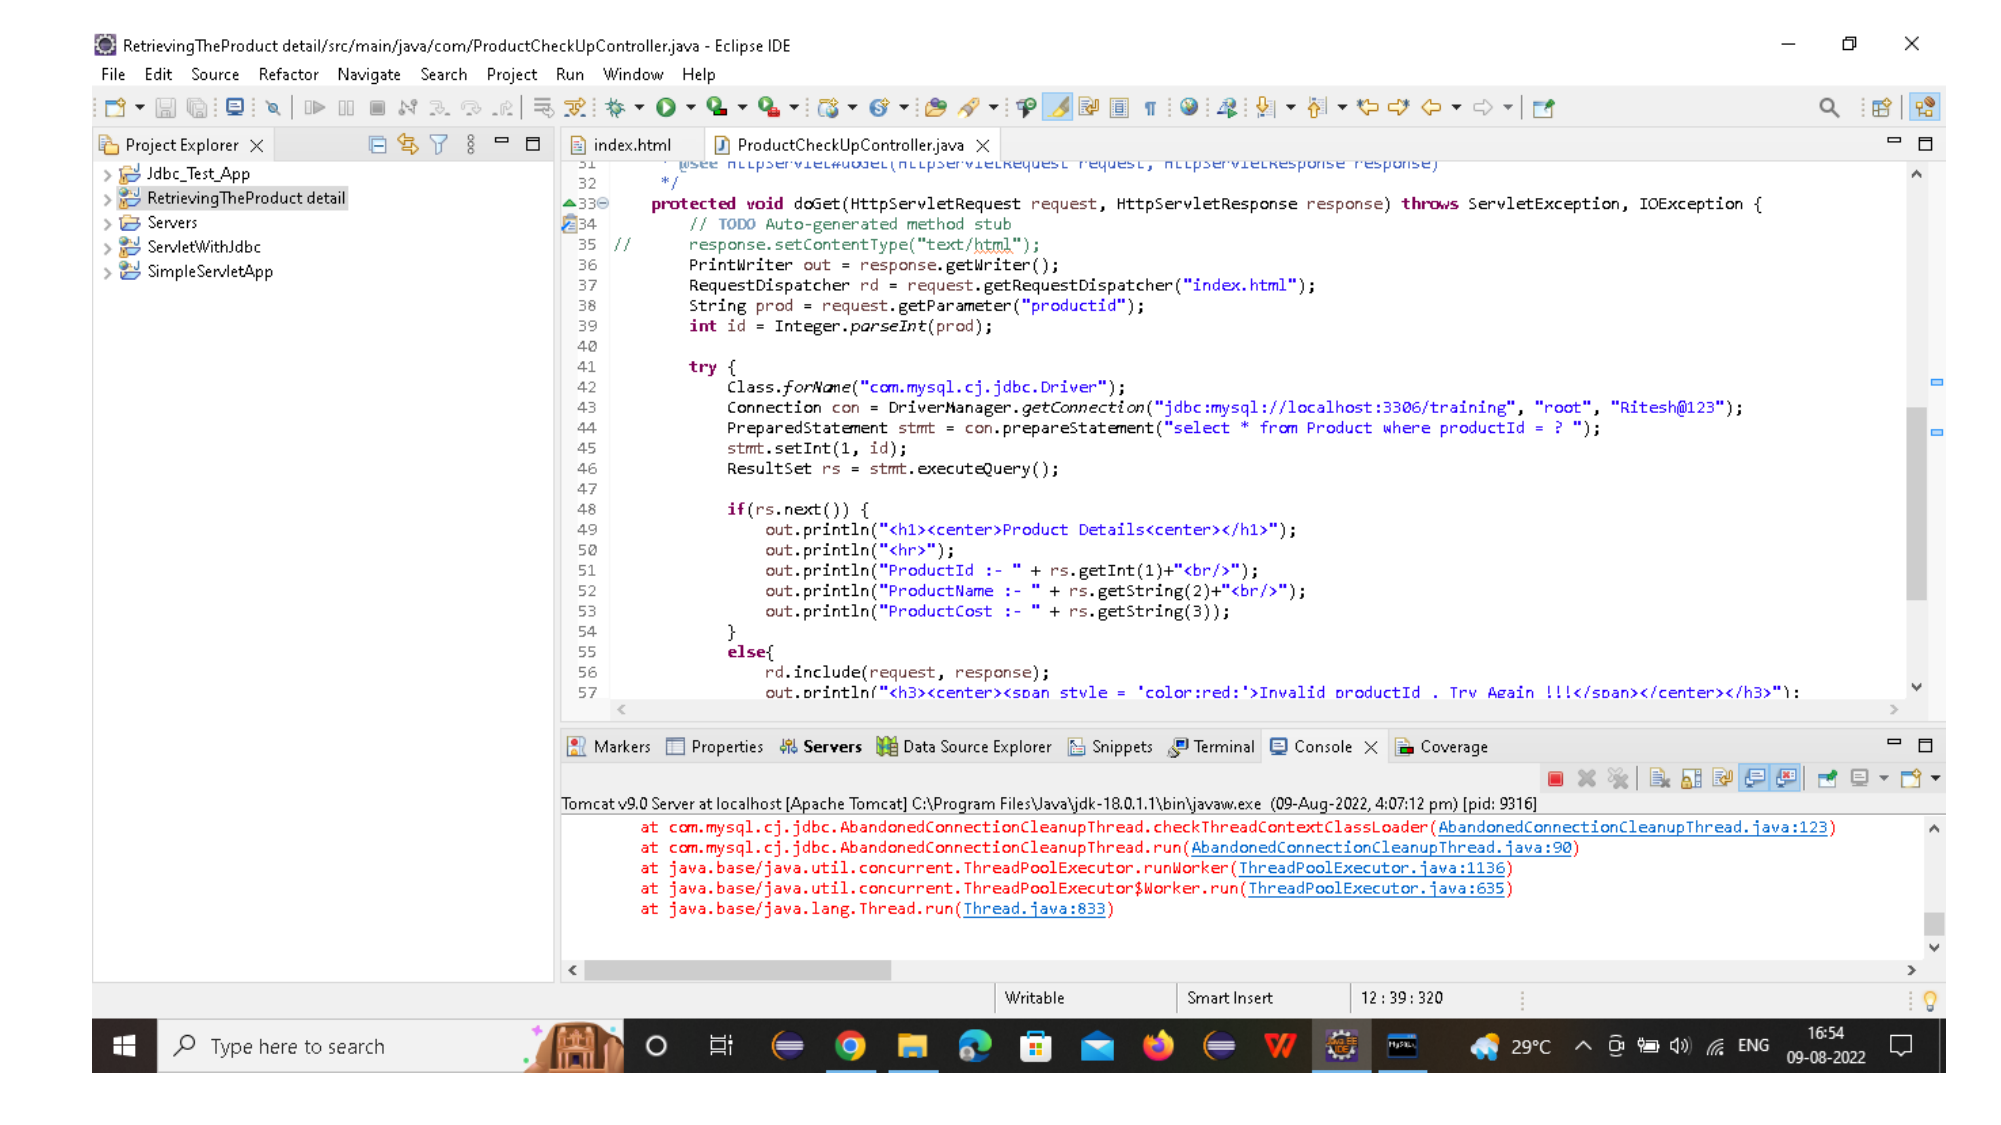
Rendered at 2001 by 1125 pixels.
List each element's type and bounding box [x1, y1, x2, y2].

list [92, 30, 1946, 1073]
